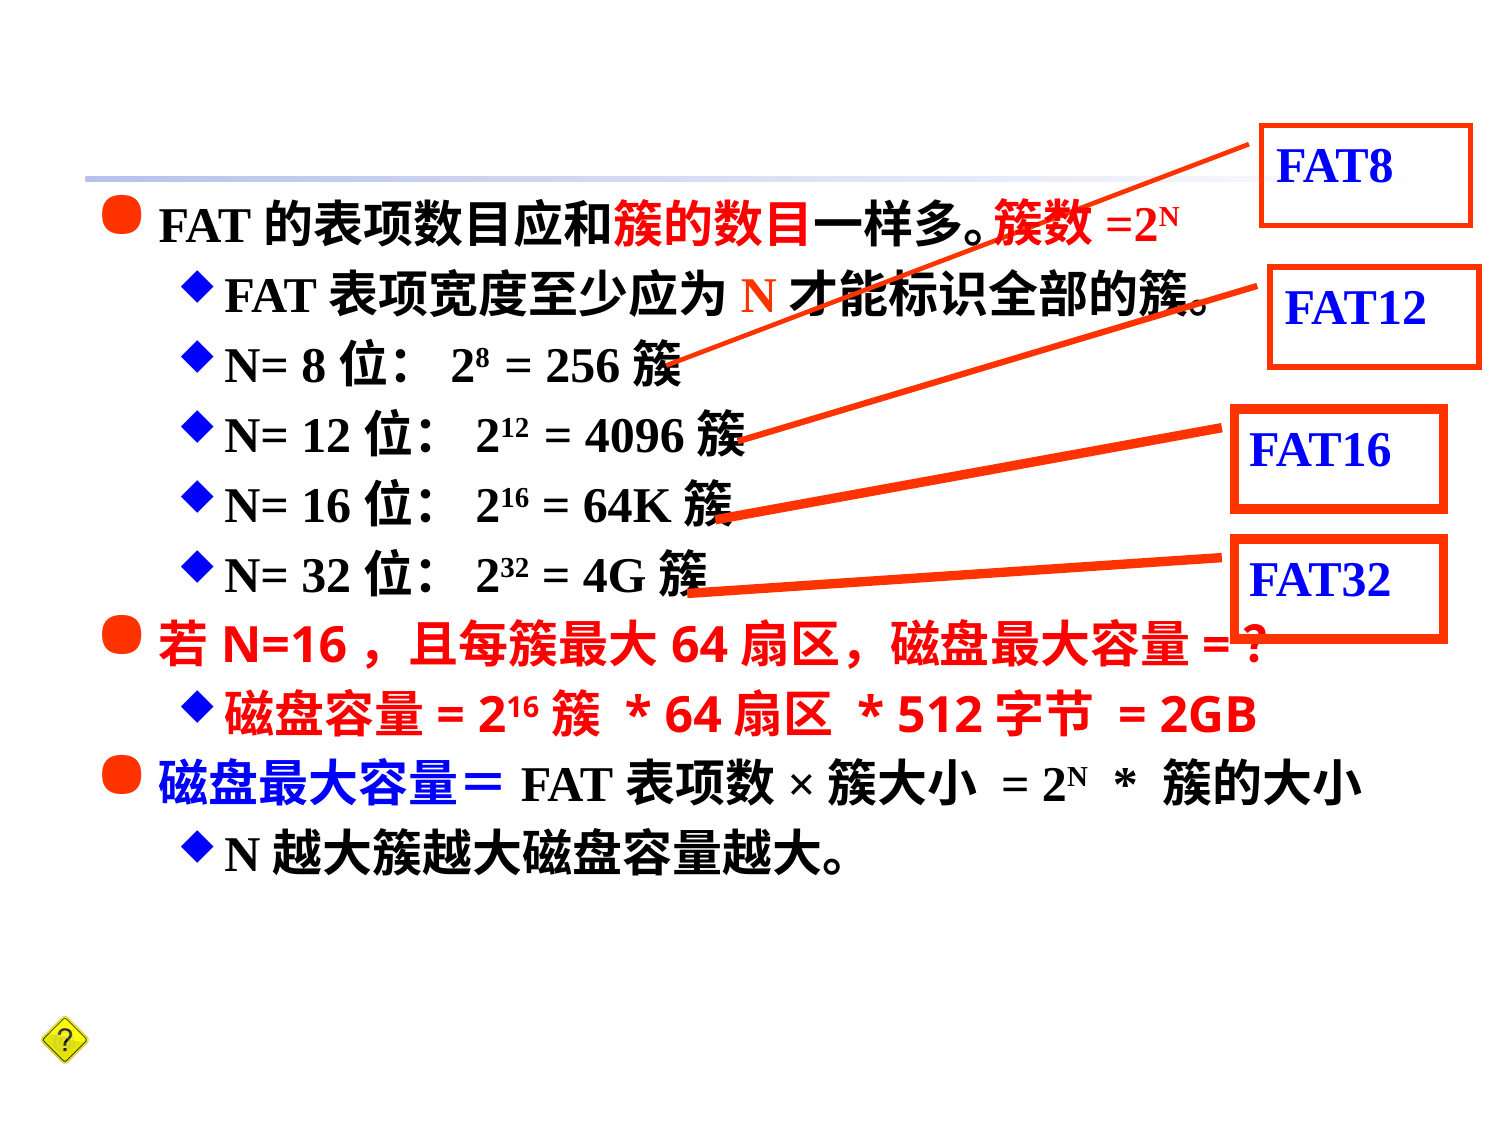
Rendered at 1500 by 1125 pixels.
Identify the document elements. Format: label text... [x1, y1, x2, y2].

text_box FAT32 [1234, 538, 1444, 639]
list FAT的表项数目应和簇的数目一样多。 FAT表项宽度至少应为N才能标识全部的簇。 N= 8位：28 = 256簇 N= 12位：212 = 4096簇 N= 16位：216 = 64K簇 N= 32位：232 = 4G簇 若N=16，且每簇最大64扇区，磁盘最大容量=？ 磁盘容量= 216簇 * 64扇区 * 512字节 = 2GB 磁盘最大容量＝FAT表项数×簇大小 = 2N * 簇的大小 N越大簇越大磁盘容量越大。 [87, 184, 1483, 1012]
text_box FAT12 [1269, 267, 1479, 368]
picture [41, 1015, 89, 1064]
text_box FAT8 [1261, 125, 1471, 226]
text_box FAT16 [1234, 408, 1444, 509]
text_box 簇数=2N [978, 184, 1195, 260]
